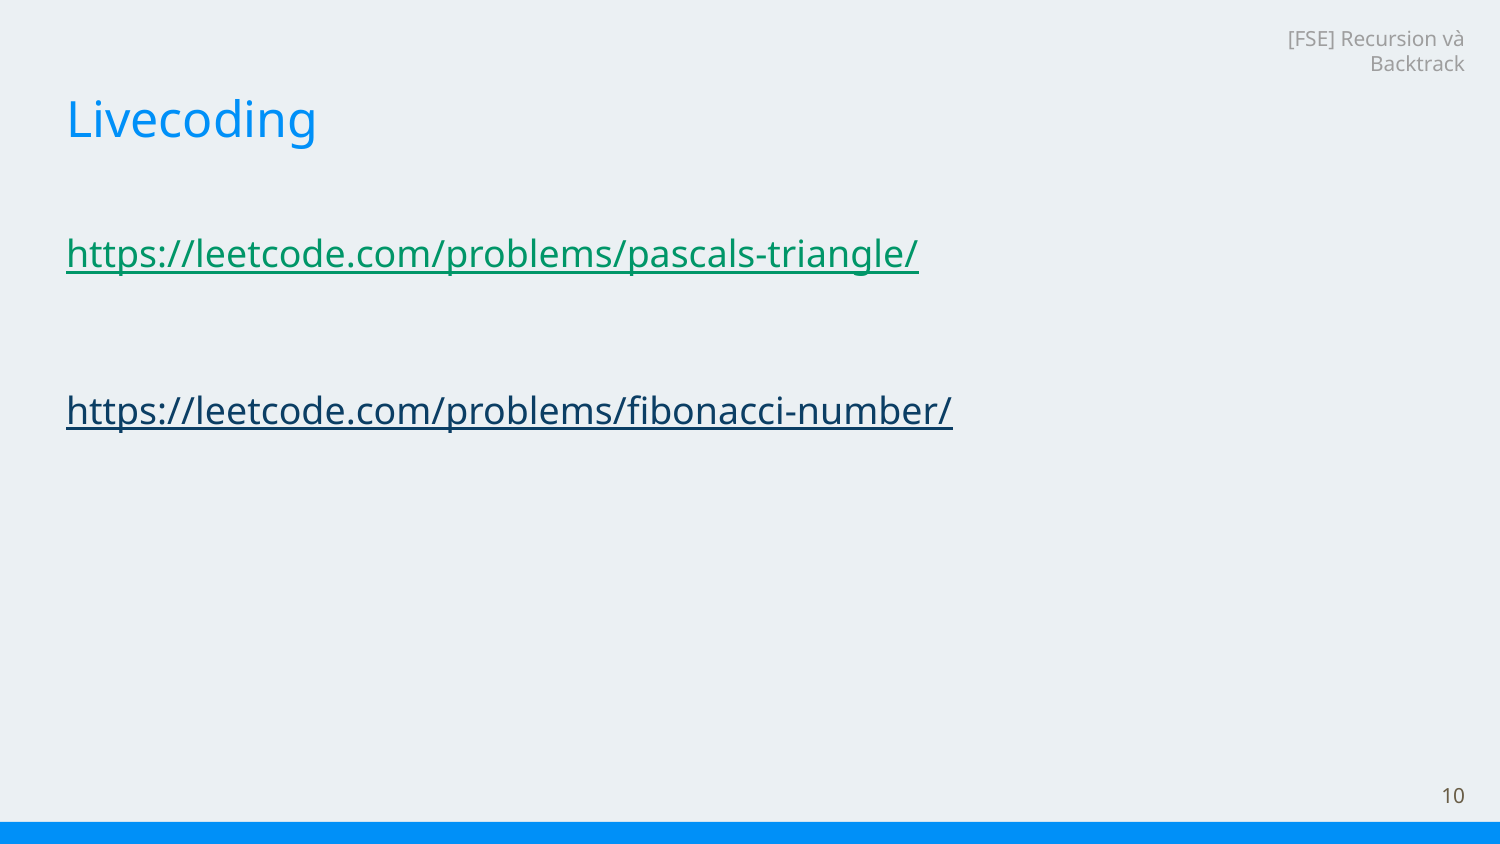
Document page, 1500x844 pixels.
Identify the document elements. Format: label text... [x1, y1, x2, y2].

list https://leetcode.com/problems/pascals-triangle/ https://leetcode.com/problems/fibonacci-number/ [51, 207, 1424, 750]
text_box [FSE] Recursion và Backtrack [1182, 10, 1480, 141]
text_box [0, 821, 1500, 844]
title Livecoding [51, 72, 1449, 189]
slide_number ‹#› [1389, 764, 1480, 830]
